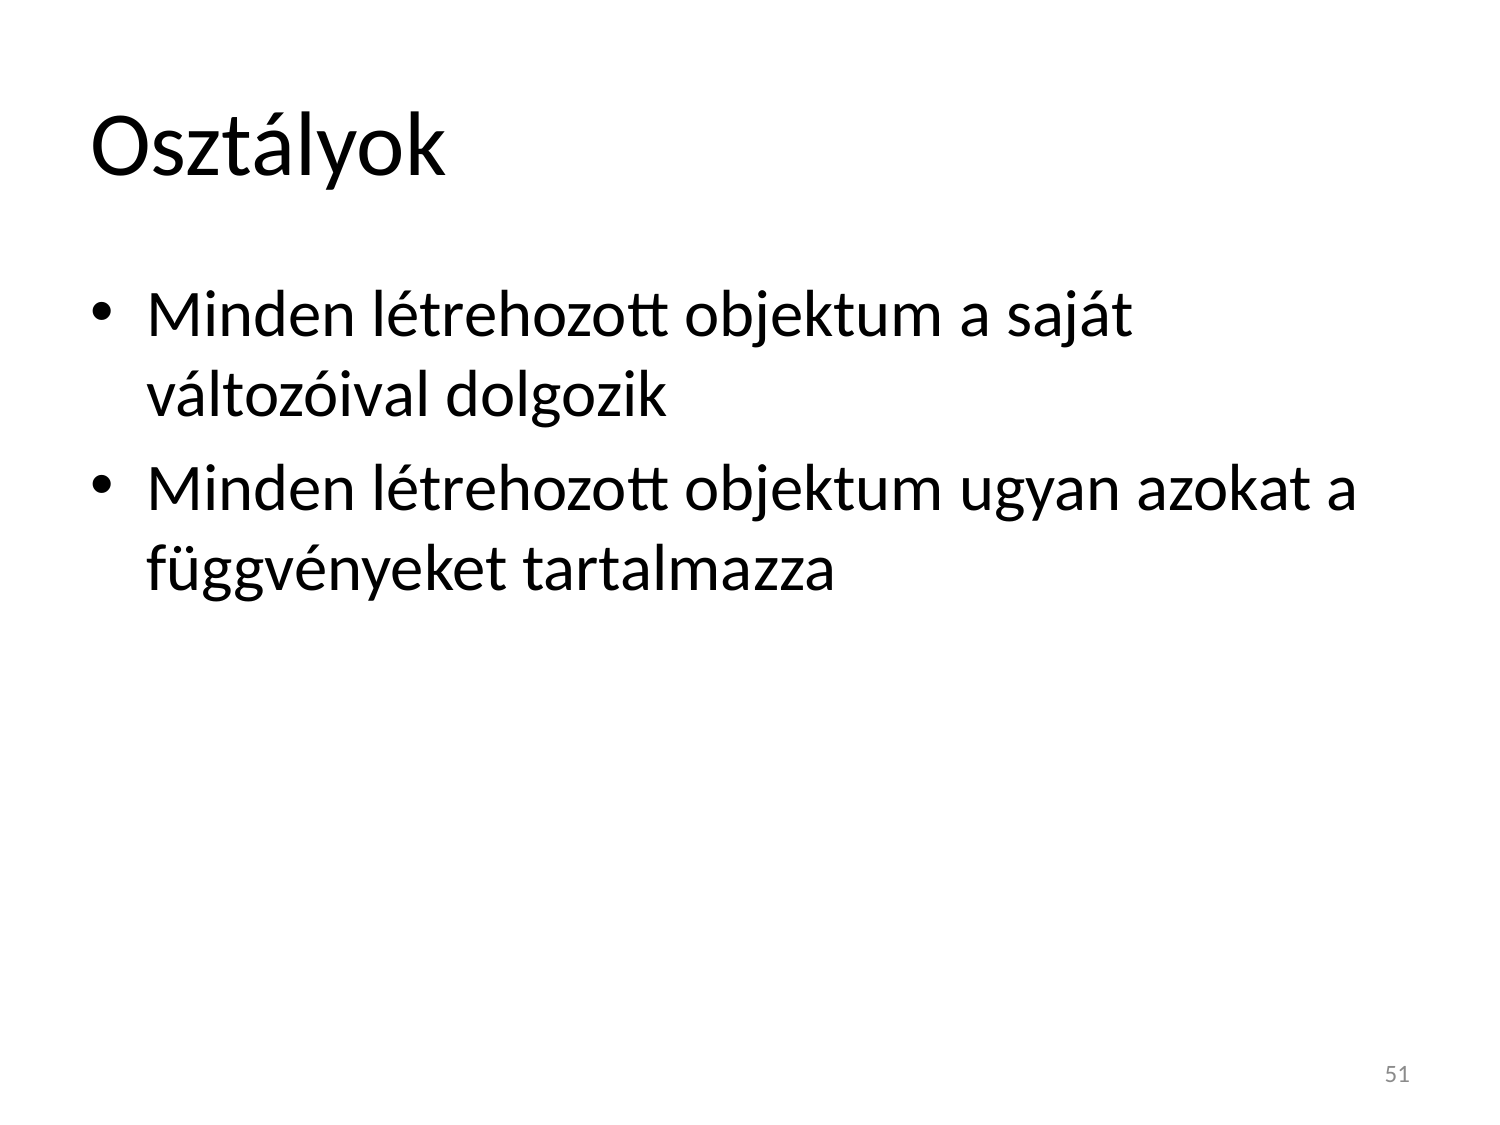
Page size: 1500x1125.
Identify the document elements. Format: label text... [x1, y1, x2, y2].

list Minden létrehozott objektum a saját változóival dolgozik Minden létrehozott objektum ugyan azokat a függvényeket tartalmazza [74, 262, 1426, 1006]
slide_number 51 [1074, 1042, 1425, 1103]
title Osztályok [74, 44, 1426, 233]
